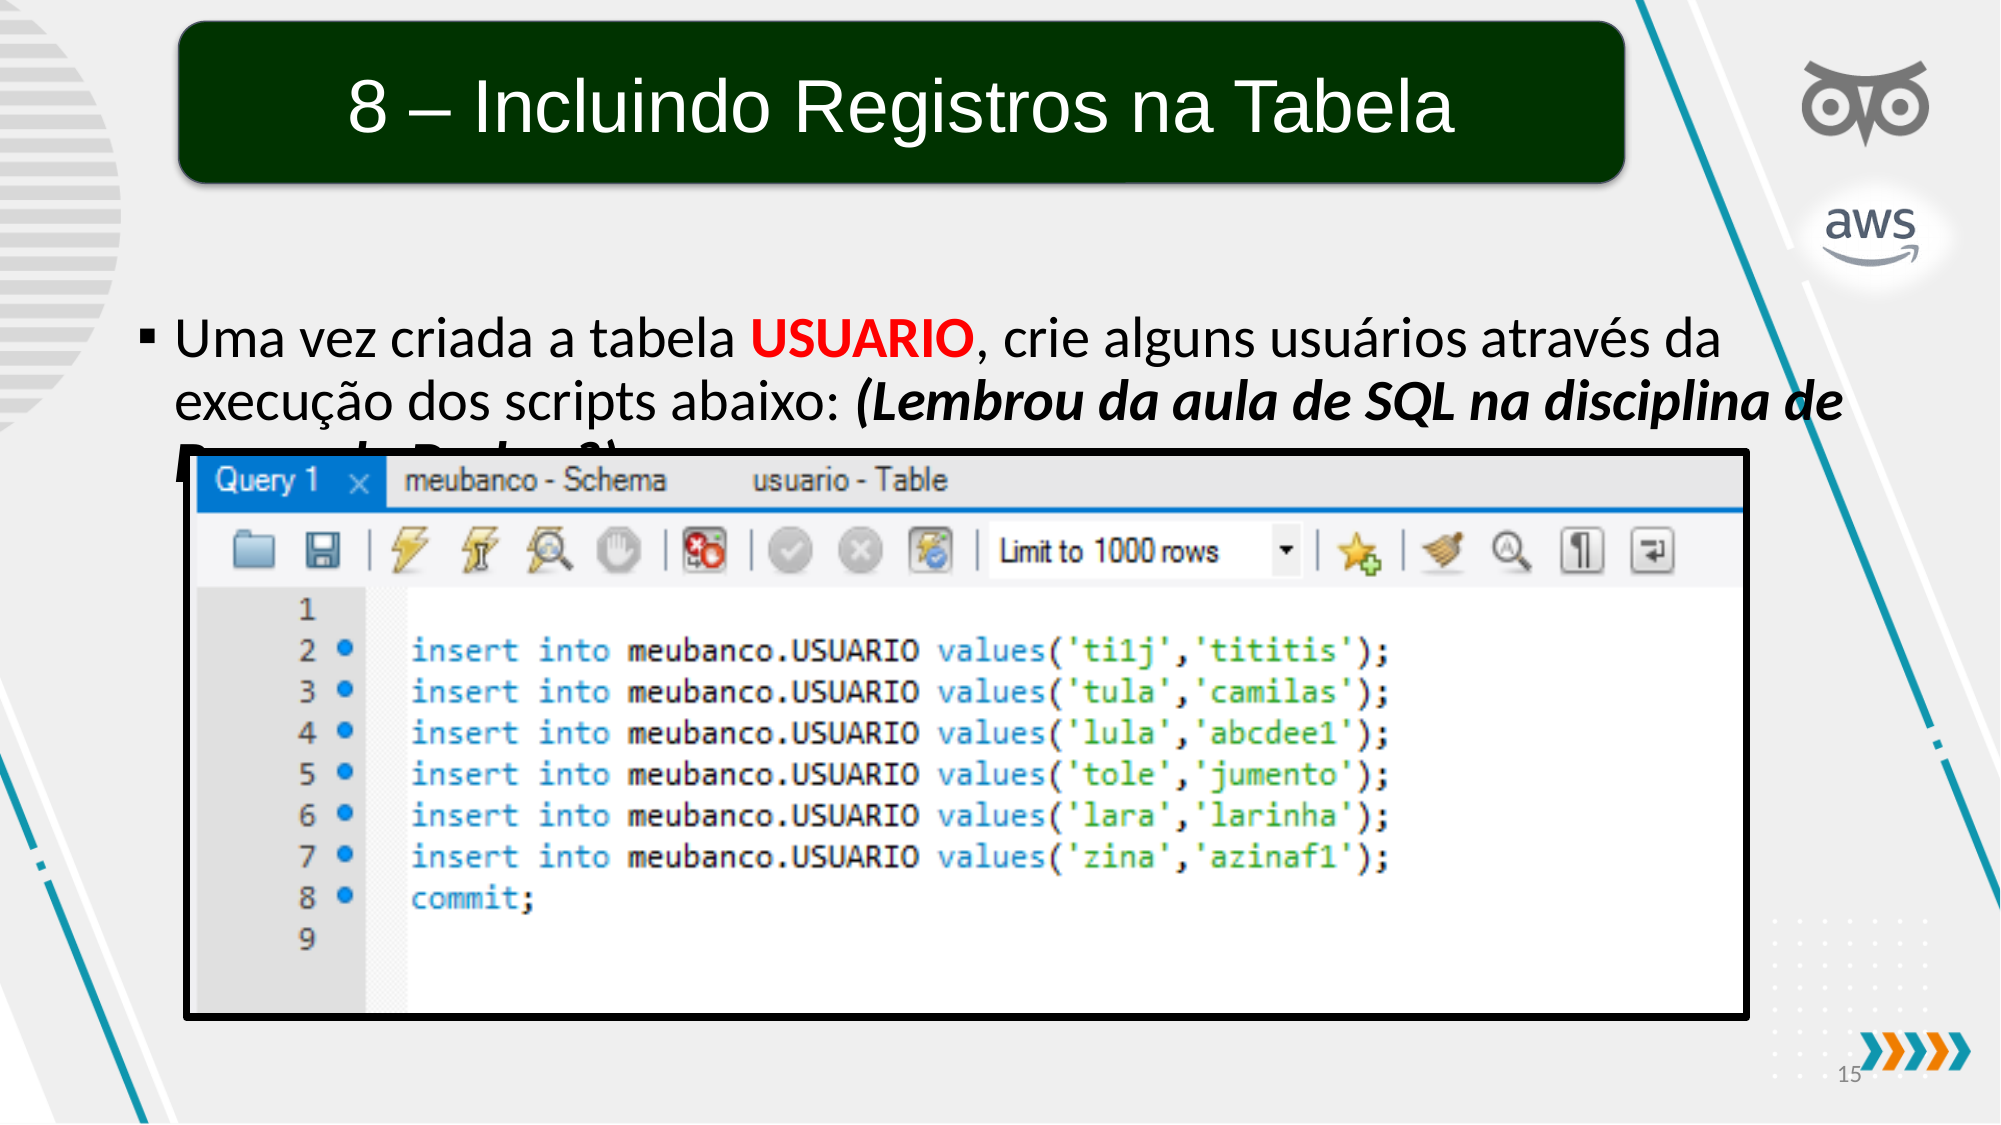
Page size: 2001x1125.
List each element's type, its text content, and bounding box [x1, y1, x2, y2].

text_box 8 – Incluindo Registros na Tabela [178, 21, 1625, 184]
slide_number 15 [1412, 1042, 1863, 1103]
picture [0, 0, 2001, 1125]
list Uma vez criada a tabela USUARIO, crie alguns usuários através da execução dos scripts abaixo: (Lembrou da aula de SQL na disciplina de Banco de Dados ?) [137, 299, 1863, 1014]
